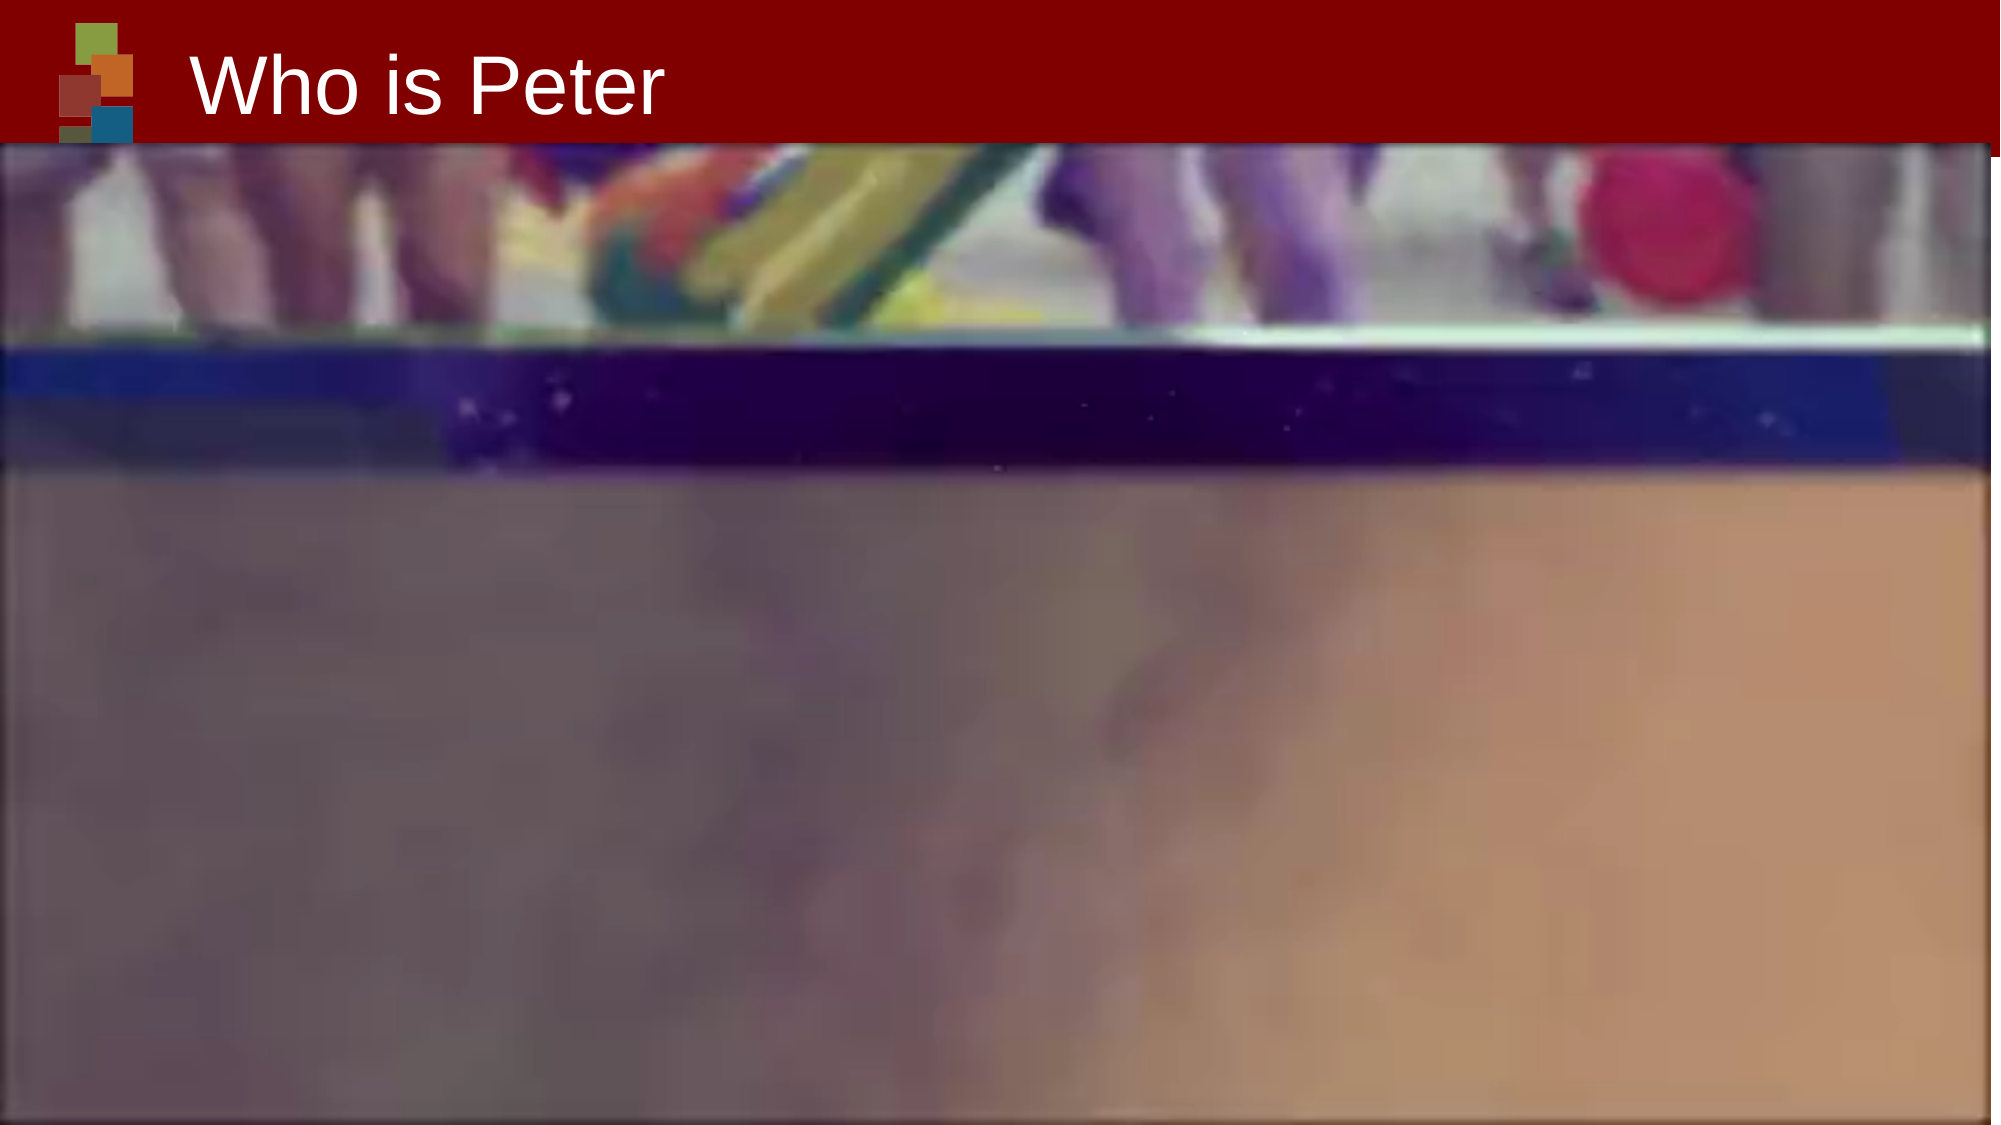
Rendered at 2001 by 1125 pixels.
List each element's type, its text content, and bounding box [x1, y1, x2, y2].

title Who is Peter [174, 0, 1900, 140]
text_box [0, 142, 1992, 1125]
picture [50, 23, 141, 142]
